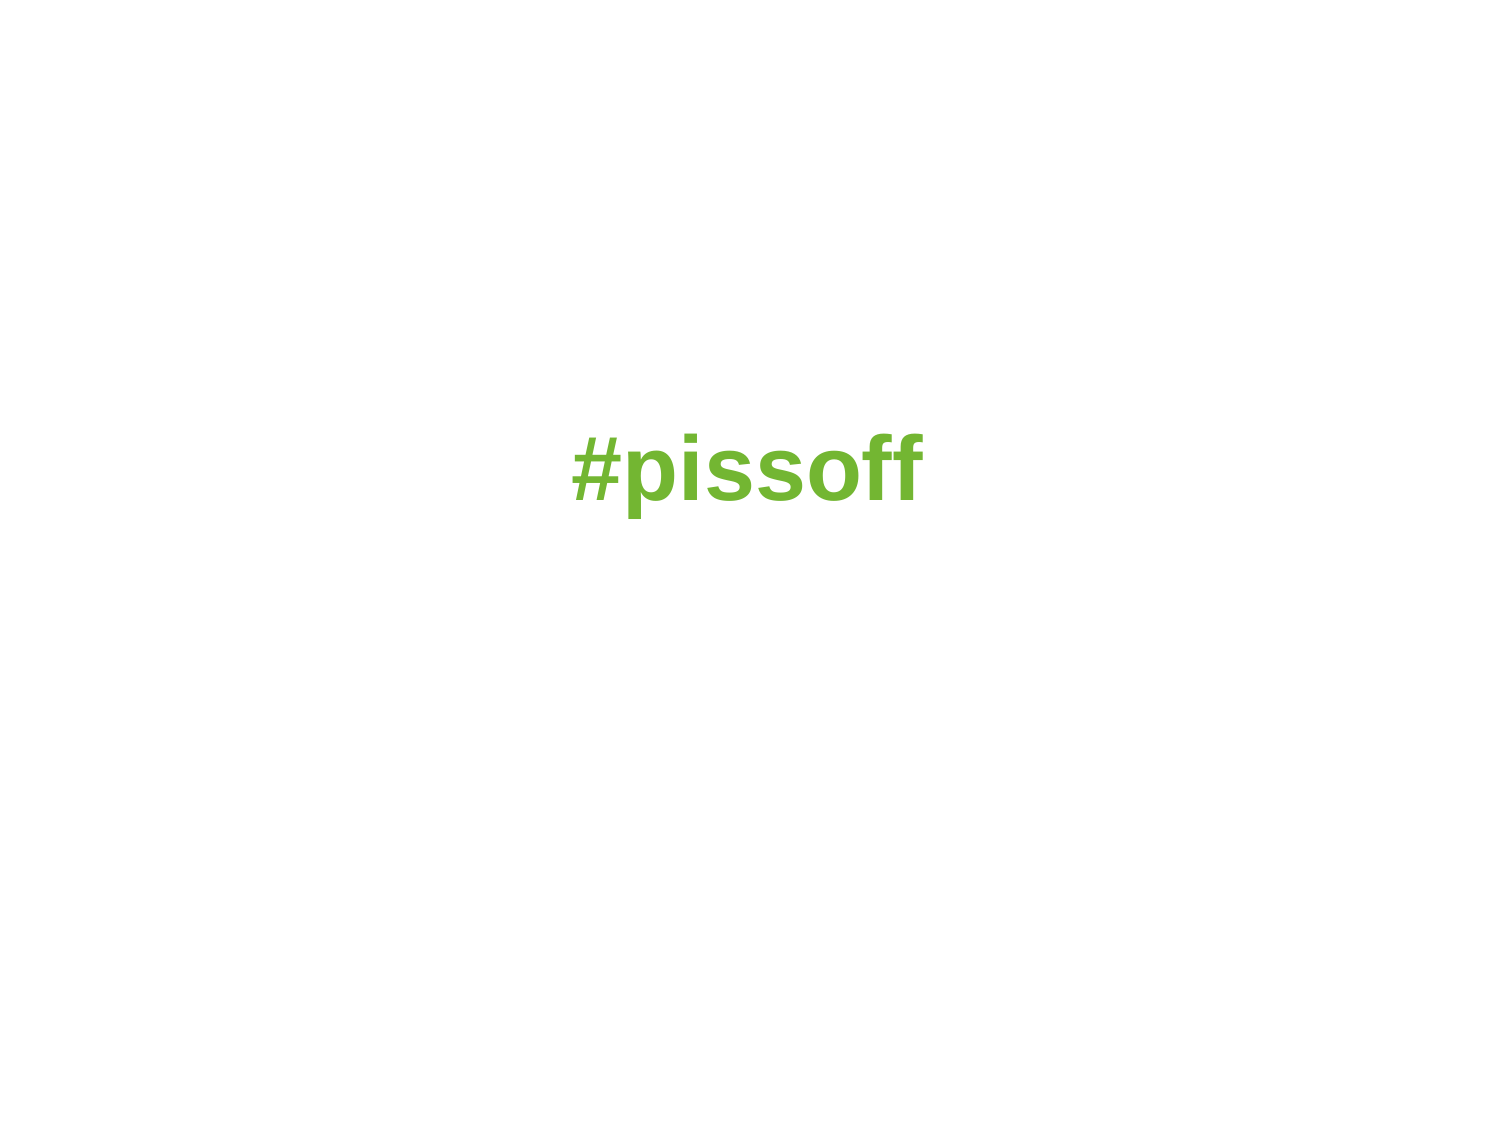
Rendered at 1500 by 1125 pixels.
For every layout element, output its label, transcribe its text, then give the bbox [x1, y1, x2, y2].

list #pissoff [110, 284, 1385, 526]
